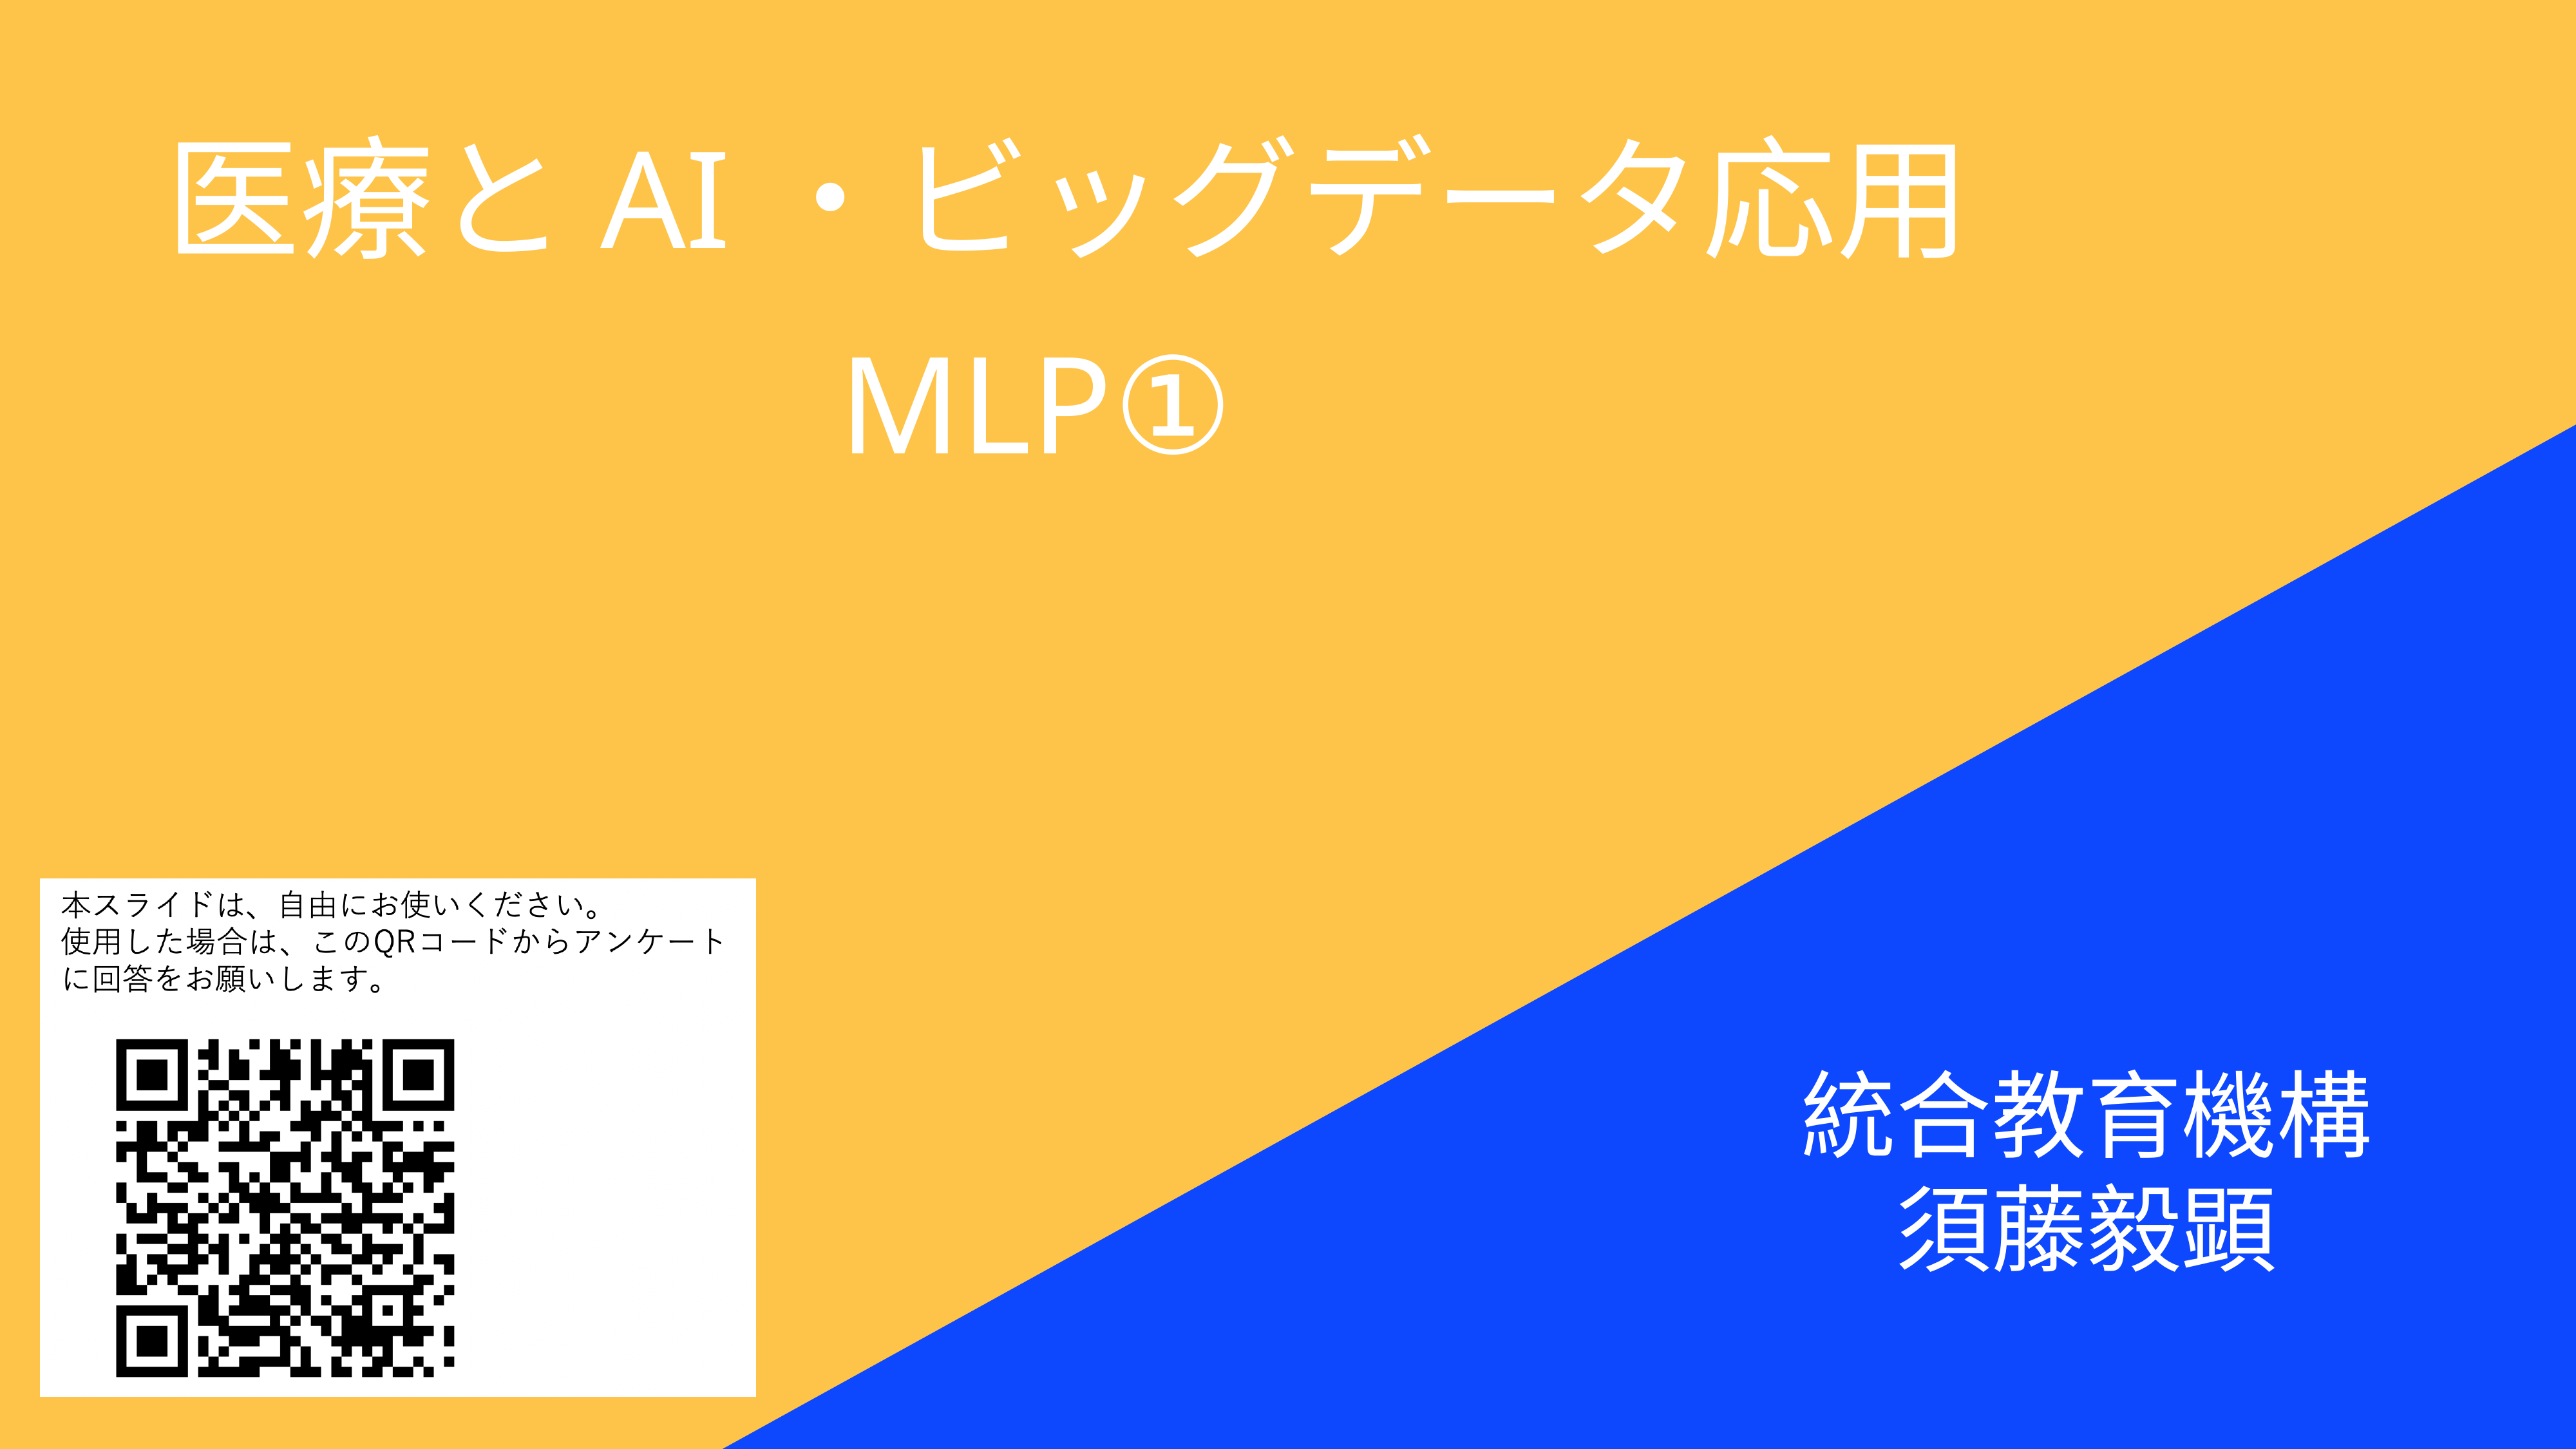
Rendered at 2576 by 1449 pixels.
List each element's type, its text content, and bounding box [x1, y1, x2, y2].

text_box MLP① [834, 314, 1239, 486]
text_box 医療とAI・ビッグデータ応用 [160, 108, 1976, 281]
picture [39, 878, 756, 1397]
text_box [722, 424, 2576, 1449]
text_box 統合教育機構 須藤毅顕 [1795, 1049, 2378, 1289]
